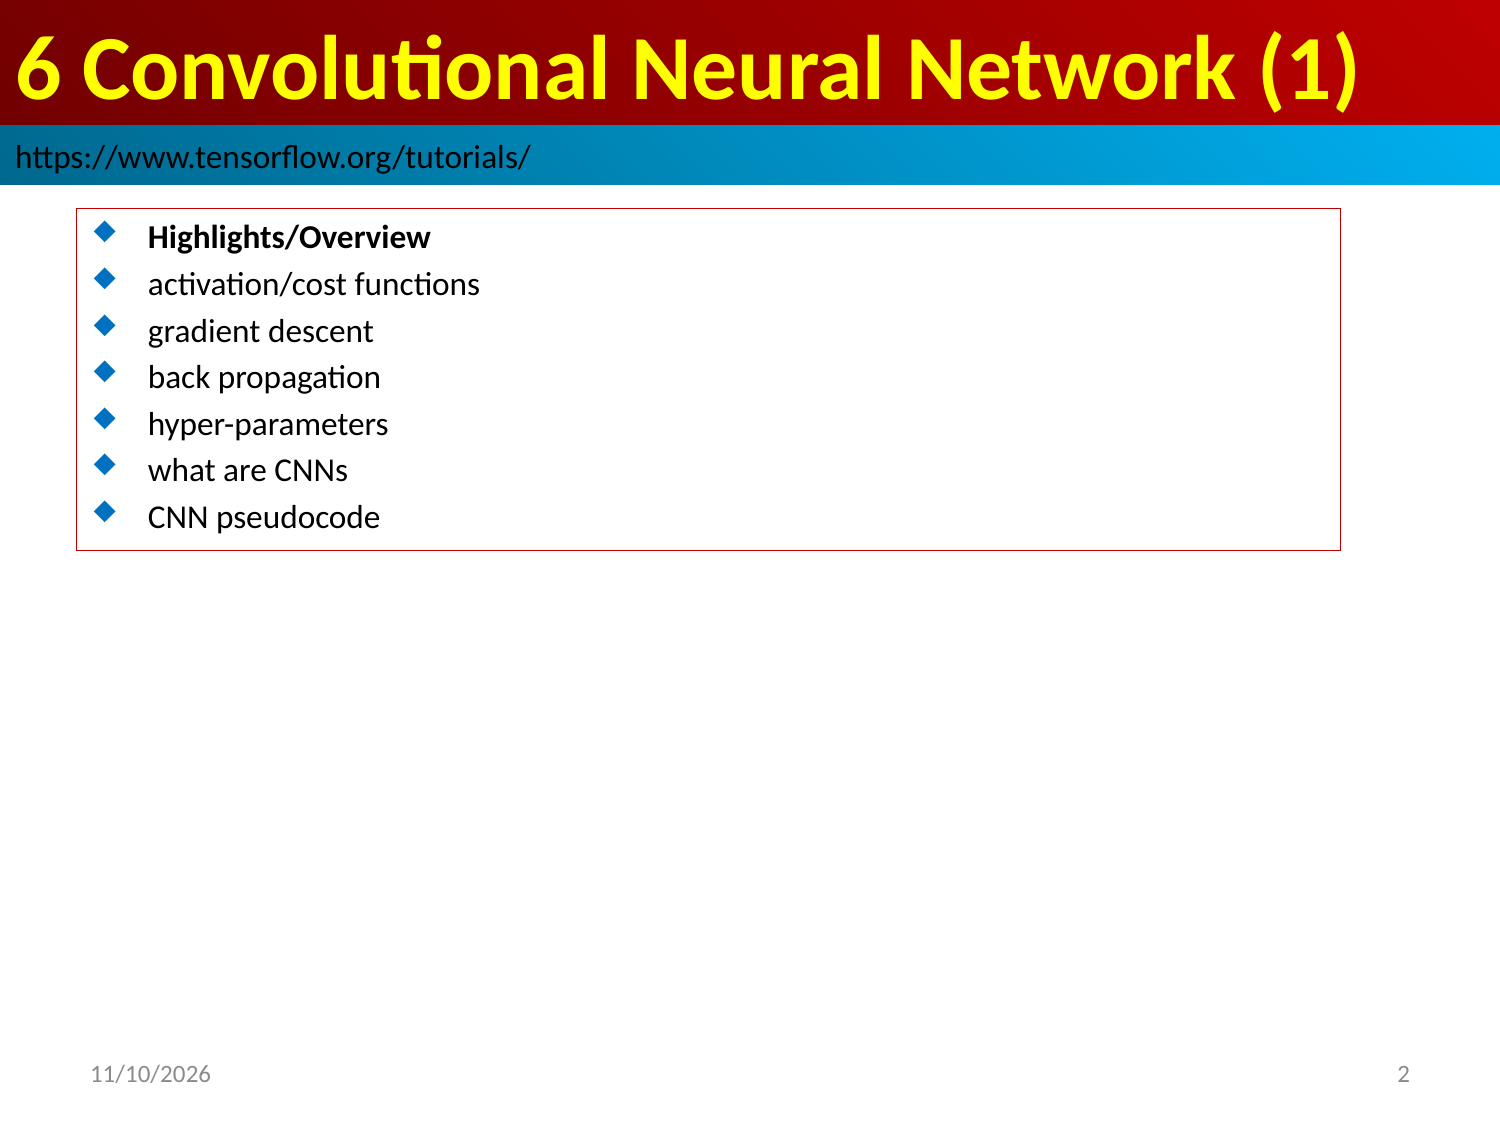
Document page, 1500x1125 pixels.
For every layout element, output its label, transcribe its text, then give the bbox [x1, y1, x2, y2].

title 6 Convolutional Neural Network (1) [0, 0, 1500, 125]
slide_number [75, 1042, 425, 1103]
subtitle Highlights/Overview activation/cost functions gradient descent back propagation hyper-parameters what are CNNs CNN pseudocode [76, 208, 1341, 551]
slide_number 2 [1074, 1042, 1425, 1103]
text_box https://www.tensorflow.org/tutorials/ [0, 125, 1500, 185]
